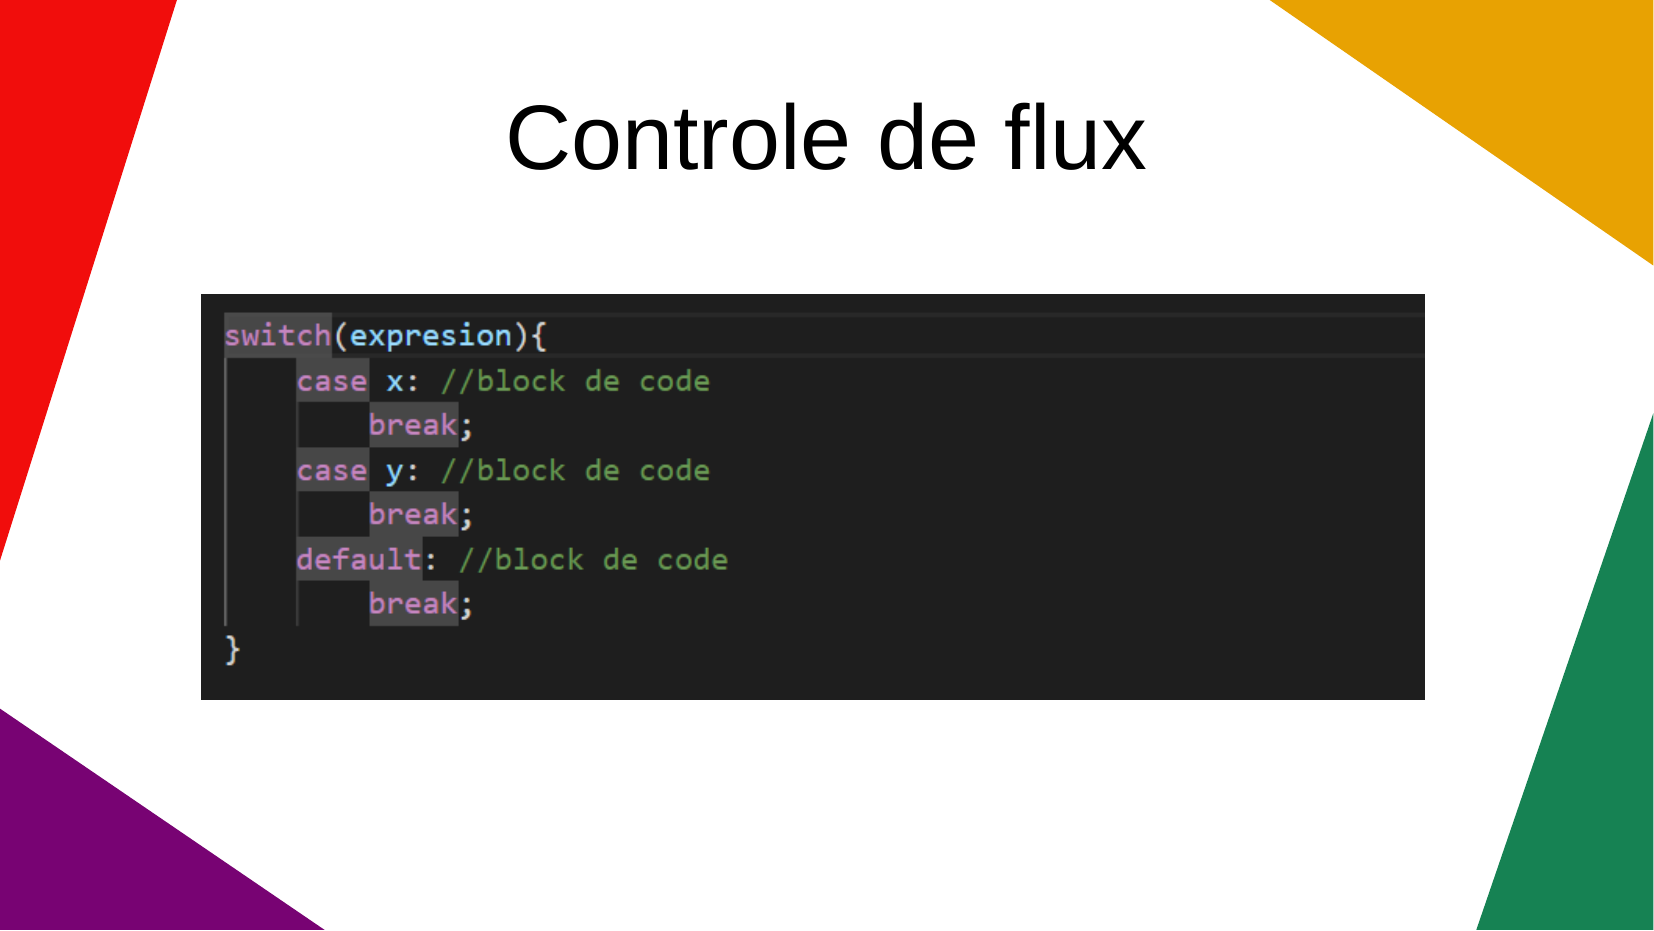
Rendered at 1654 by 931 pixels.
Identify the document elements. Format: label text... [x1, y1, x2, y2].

title Controle de flux [118, 59, 1536, 207]
picture [201, 294, 1426, 700]
